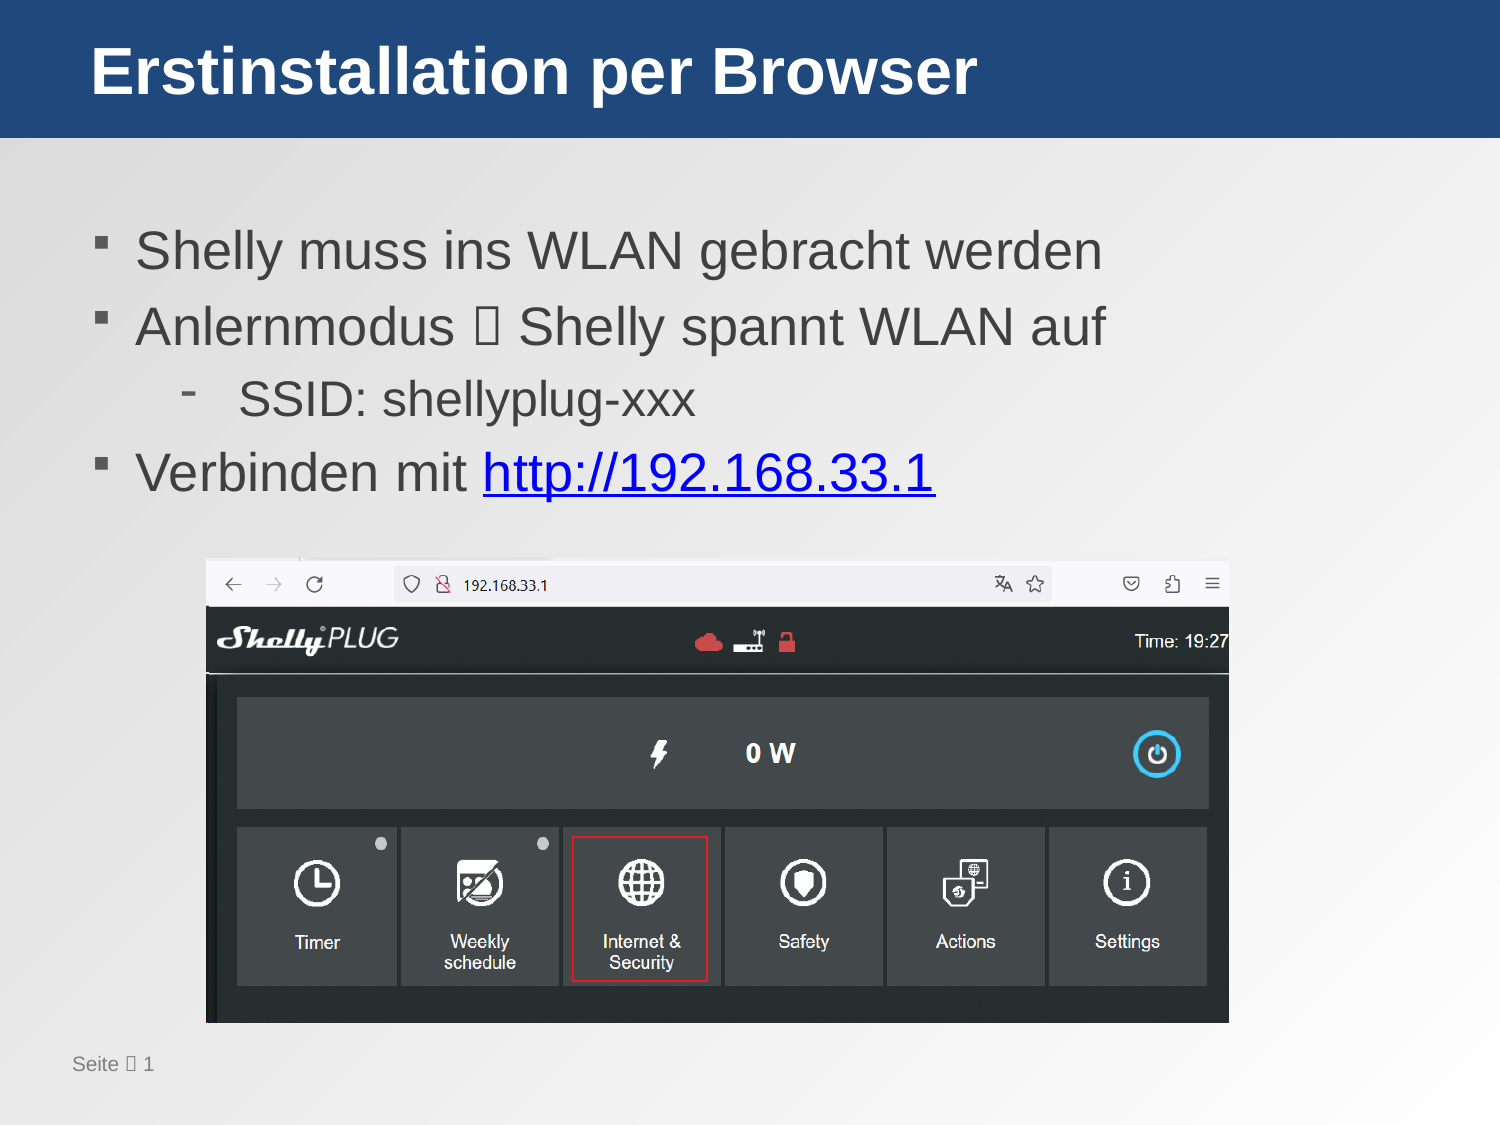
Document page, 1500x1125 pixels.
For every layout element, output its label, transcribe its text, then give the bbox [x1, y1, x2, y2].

title Erstinstallation per Browser [75, 20, 1425, 208]
list Shelly muss ins WLAN gebracht werden Anlernmodus  Shelly spannt WLAN auf SSID: shellyplug-xxx Verbinden mit http://192.168.33.1 [76, 208, 1424, 964]
picture [206, 557, 1229, 1024]
